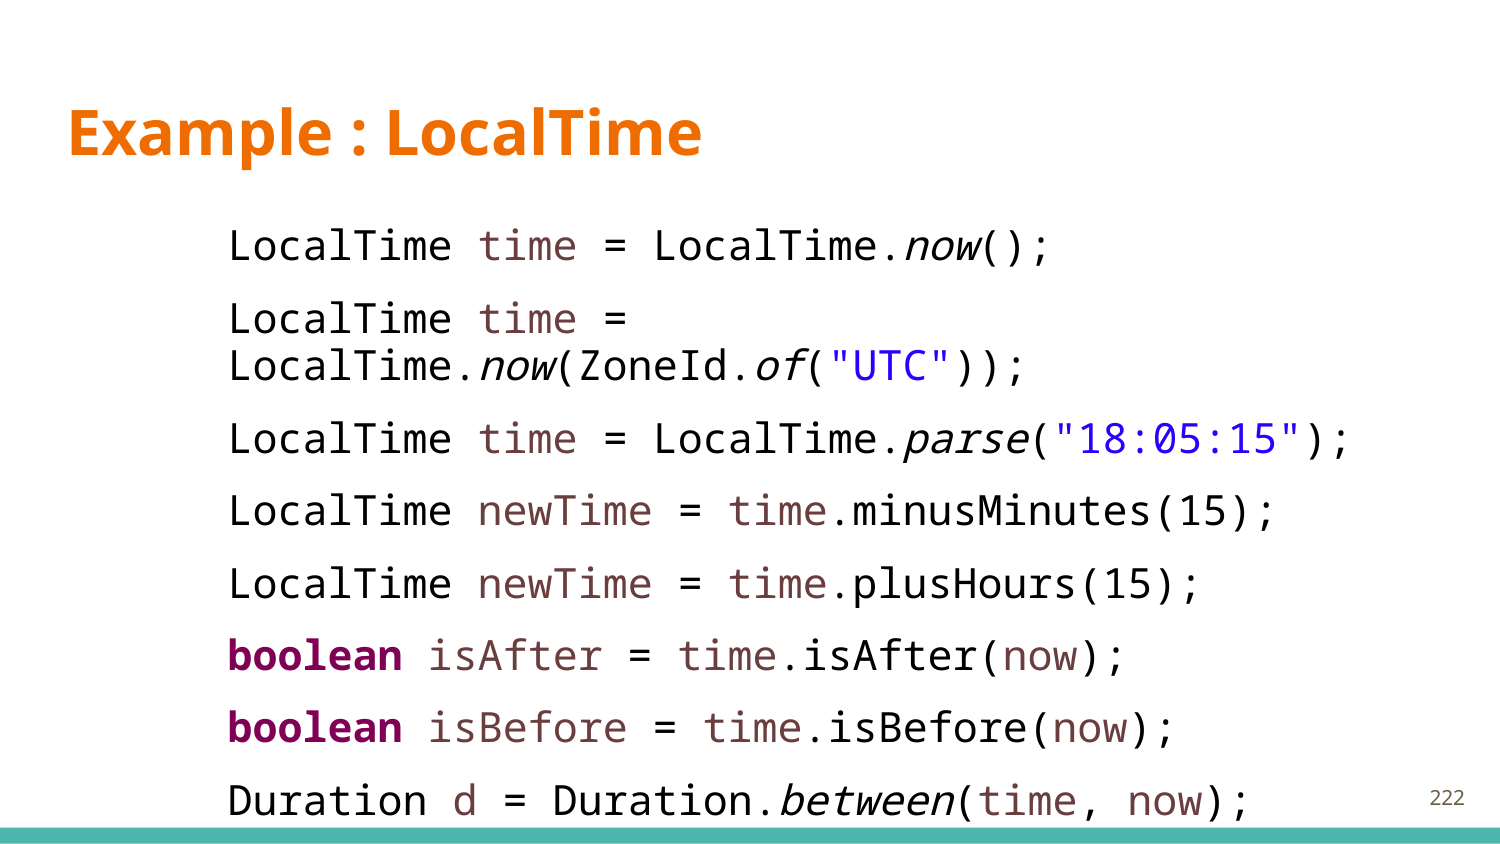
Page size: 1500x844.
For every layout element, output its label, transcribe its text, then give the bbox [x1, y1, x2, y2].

title Example : LocalTime [51, 72, 1449, 189]
list LocalTime time = LocalTime.now(); LocalTime time = LocalTime.now(ZoneId.of("UTC")); LocalTime time = LocalTime.parse("18:05:15"); LocalTime newTime = time.minusMinutes(15); LocalTime newTime = time.plusHours(15); boolean isAfter = time.isAfter(now); boolean isBefore = time.isBefore(now); Duration d = Duration.between(time, now); [212, 207, 1449, 750]
slide_number 222 [1389, 764, 1480, 830]
